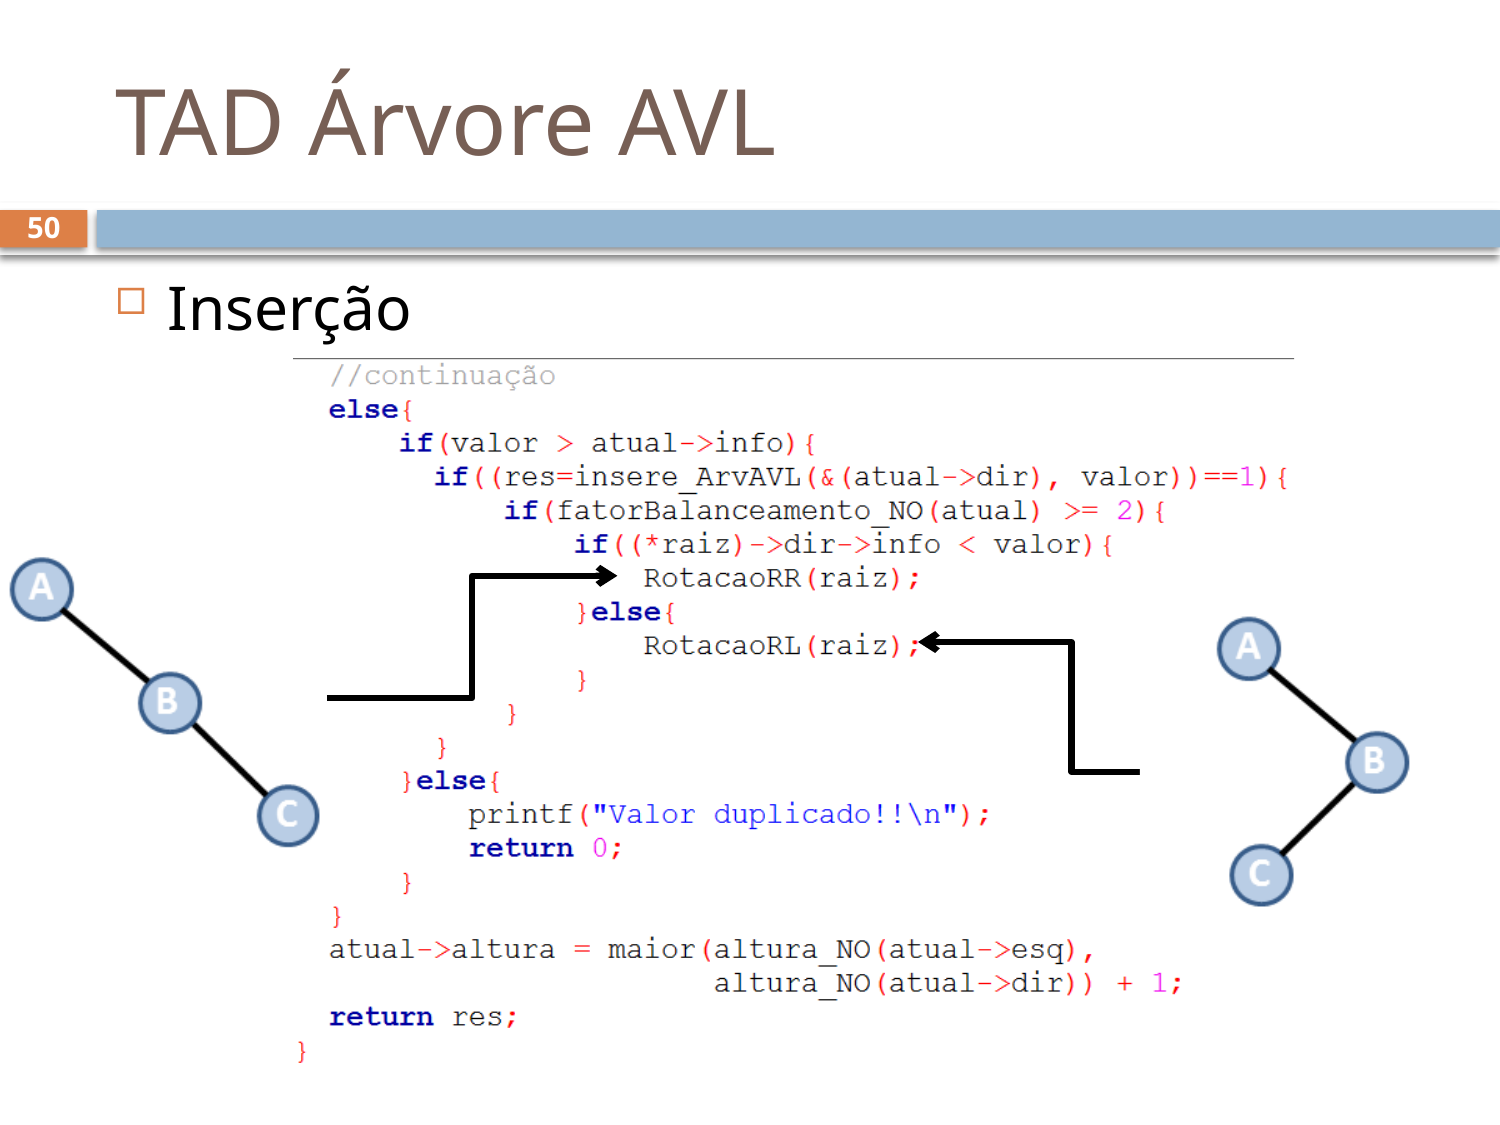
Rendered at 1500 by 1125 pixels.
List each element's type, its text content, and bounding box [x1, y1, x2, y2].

list Inserção [100, 262, 1438, 1000]
title TAD Árvore AVL [100, 37, 1438, 200]
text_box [0, 358, 1433, 1118]
slide_number 50 [0, 208, 88, 249]
